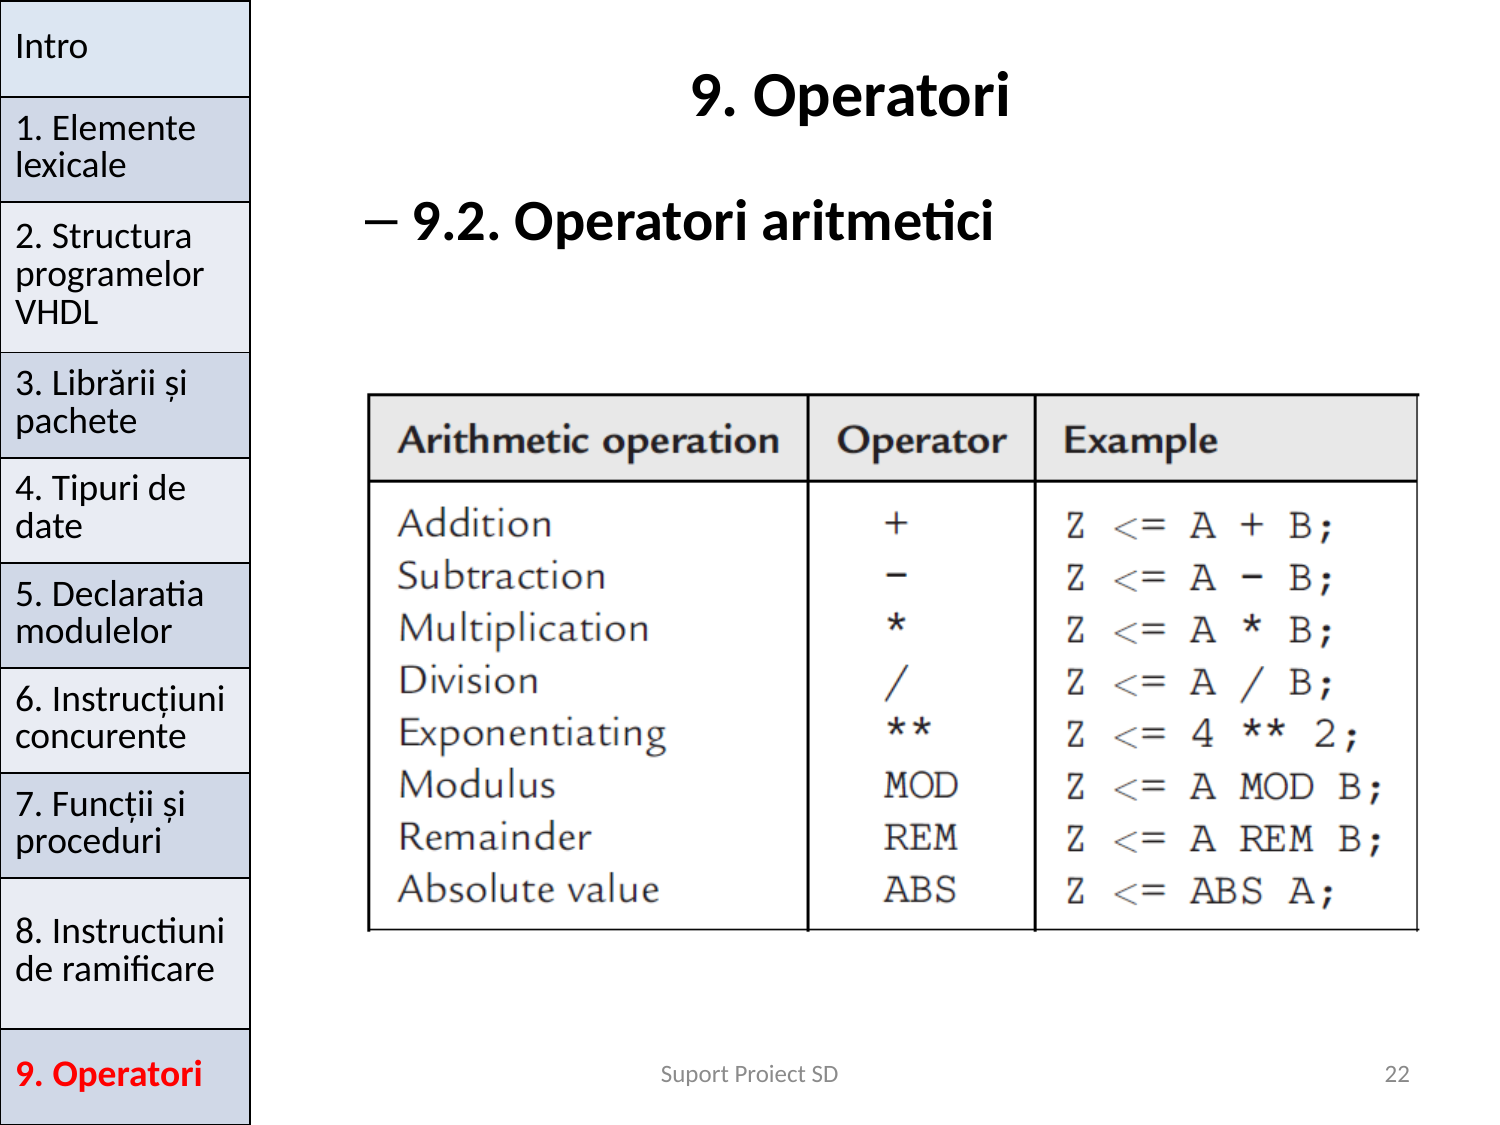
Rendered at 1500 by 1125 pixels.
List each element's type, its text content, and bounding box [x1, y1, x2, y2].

table_cell 7. Funcții și proceduri [1, 774, 249, 877]
table_cell 1. Elemente lexicale [1, 98, 249, 201]
table_cell 3. Librării și pachete [1, 353, 249, 457]
table_cell 8. Instructiuni de ramificare [1, 879, 249, 1028]
table_cell 4. Tipuri de date [1, 459, 249, 562]
footer Suport Proiect SD [512, 1042, 988, 1103]
table_header Intro [1, 2, 249, 96]
table_cell 2. Structura programelor VHDL [1, 203, 249, 352]
table_cell 5. Declaratia modulelor [1, 564, 249, 667]
table_cell 9. Operatori [1, 1030, 249, 1124]
title 9. Operatori [275, 45, 1425, 138]
list 9.2. Operatori aritmetici [275, 174, 1425, 1038]
table_cell 6. Instrucțiuni concurente [1, 669, 249, 772]
slide_number 22 [1074, 1042, 1425, 1103]
picture [359, 386, 1426, 937]
